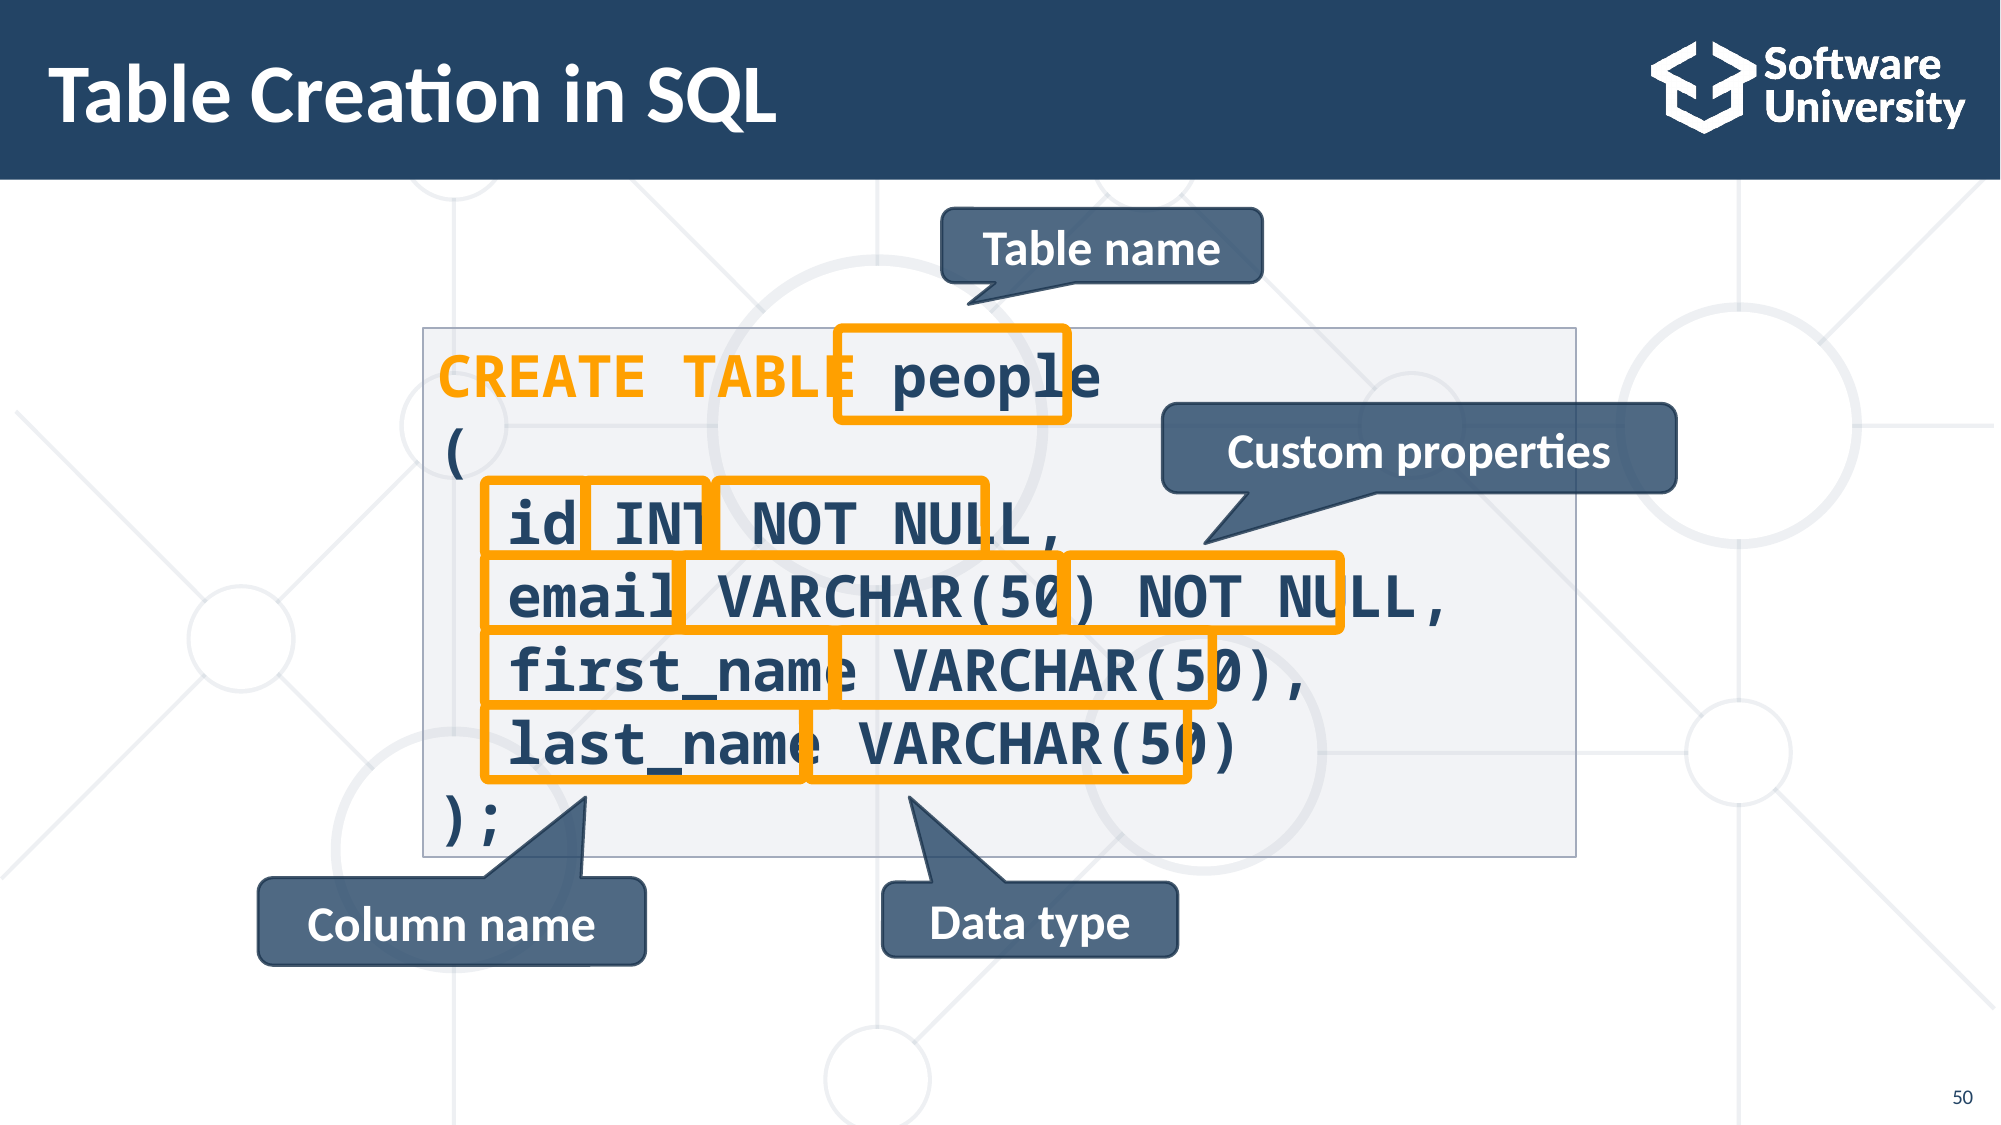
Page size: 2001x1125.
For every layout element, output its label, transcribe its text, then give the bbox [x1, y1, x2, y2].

text_box [482, 478, 585, 558]
text_box [679, 553, 1064, 633]
text_box Custom properties [1160, 401, 1679, 546]
text_box [482, 629, 835, 706]
slide_number 50 [1927, 1067, 1989, 1117]
picture [1651, 41, 1966, 134]
text_box [835, 325, 1070, 423]
text_box [806, 702, 1190, 782]
text_box Table name [939, 206, 1265, 307]
title Table Creation in SQL [31, 16, 1625, 162]
text_box [1064, 553, 1343, 633]
text_box CREATE TABLE people ( id INT NOT NULL, email VARCHAR(50) NOT NULL, first_name VARCHAR(50), last_name VARCHAR(50) ); [423, 327, 1577, 857]
text_box Column name [255, 795, 648, 968]
text_box [482, 556, 679, 633]
text_box Data type [880, 795, 1180, 960]
text_box [482, 702, 806, 782]
text_box [835, 629, 1215, 707]
text_box [713, 478, 988, 558]
text_box [582, 478, 709, 558]
